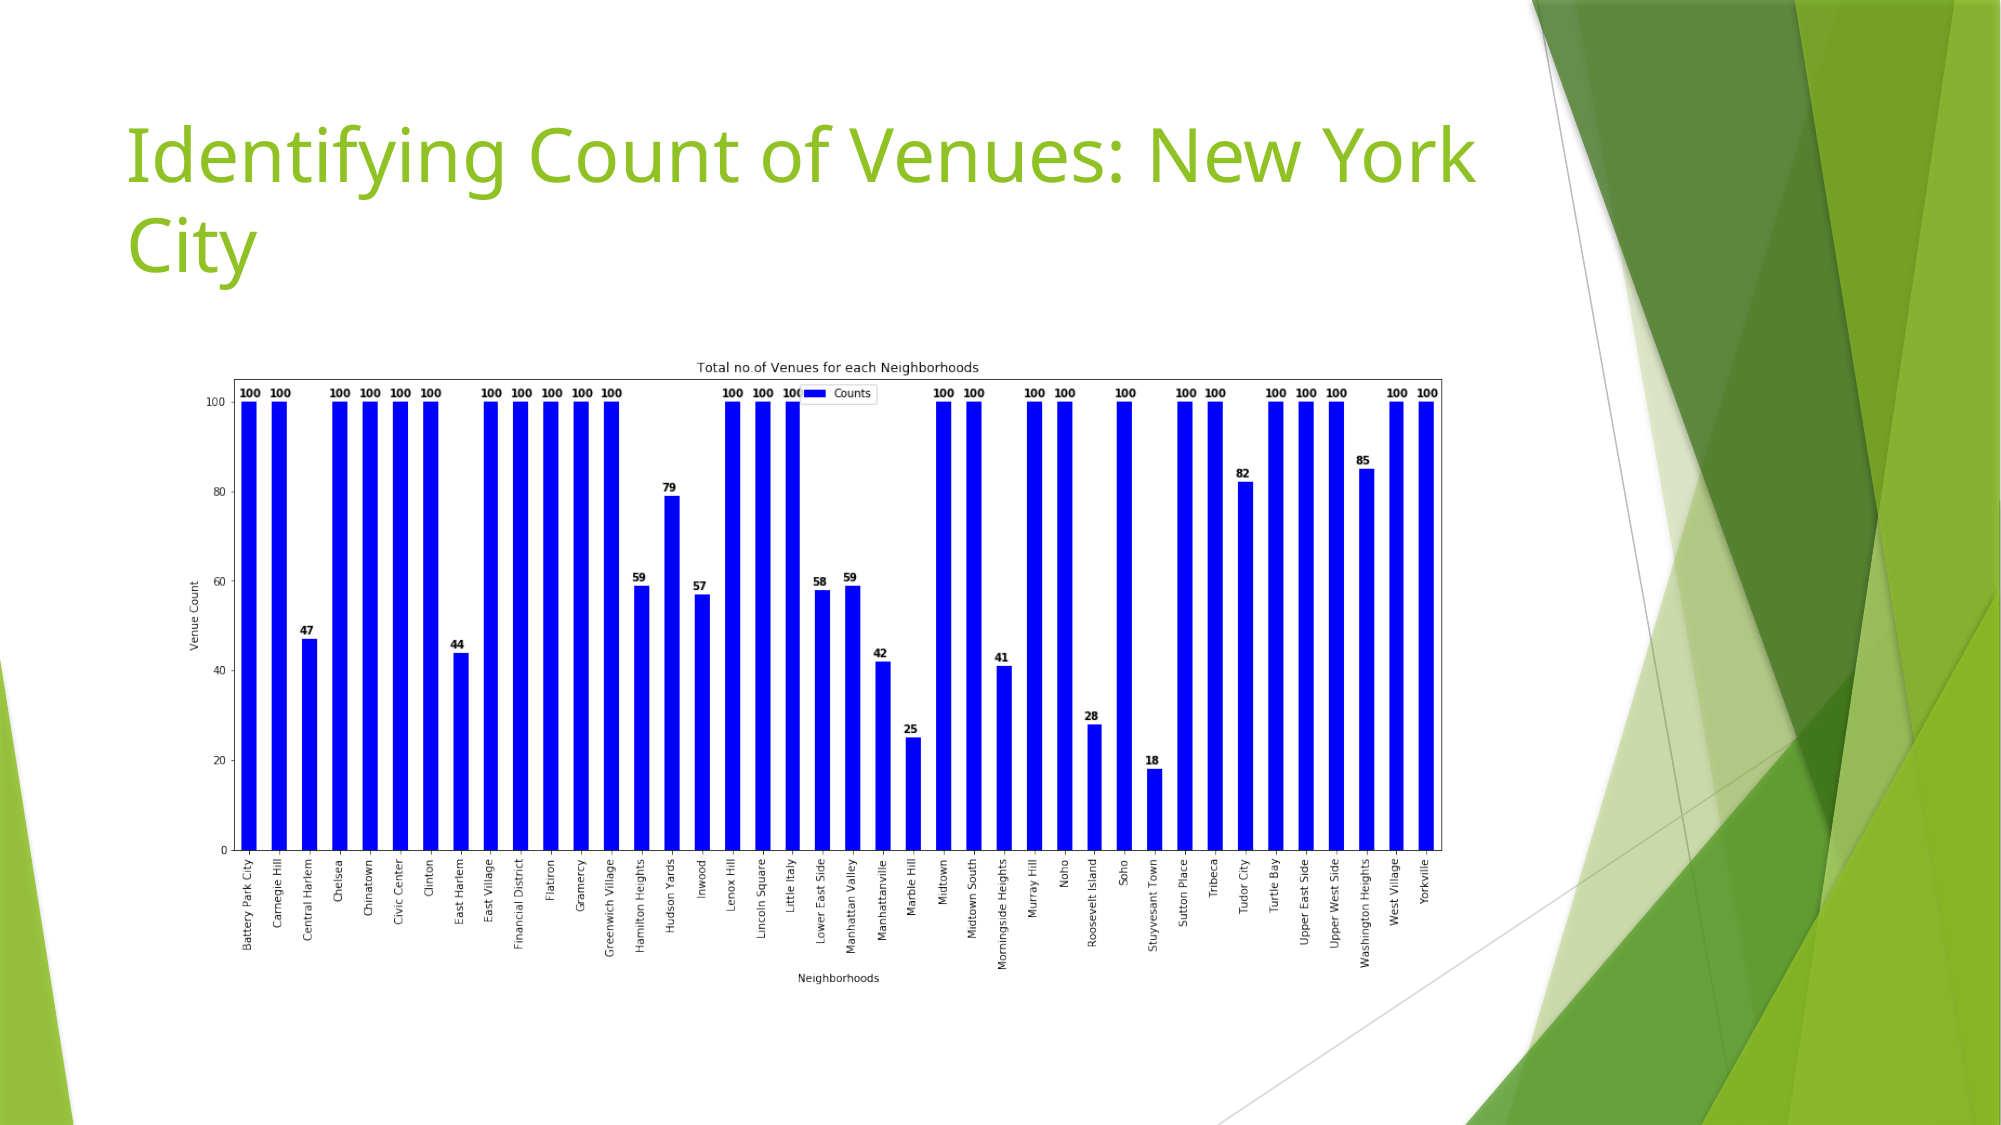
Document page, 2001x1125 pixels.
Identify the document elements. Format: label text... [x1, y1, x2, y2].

title Identifying Count of Venues: New York City [111, 99, 1522, 317]
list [183, 353, 1450, 992]
